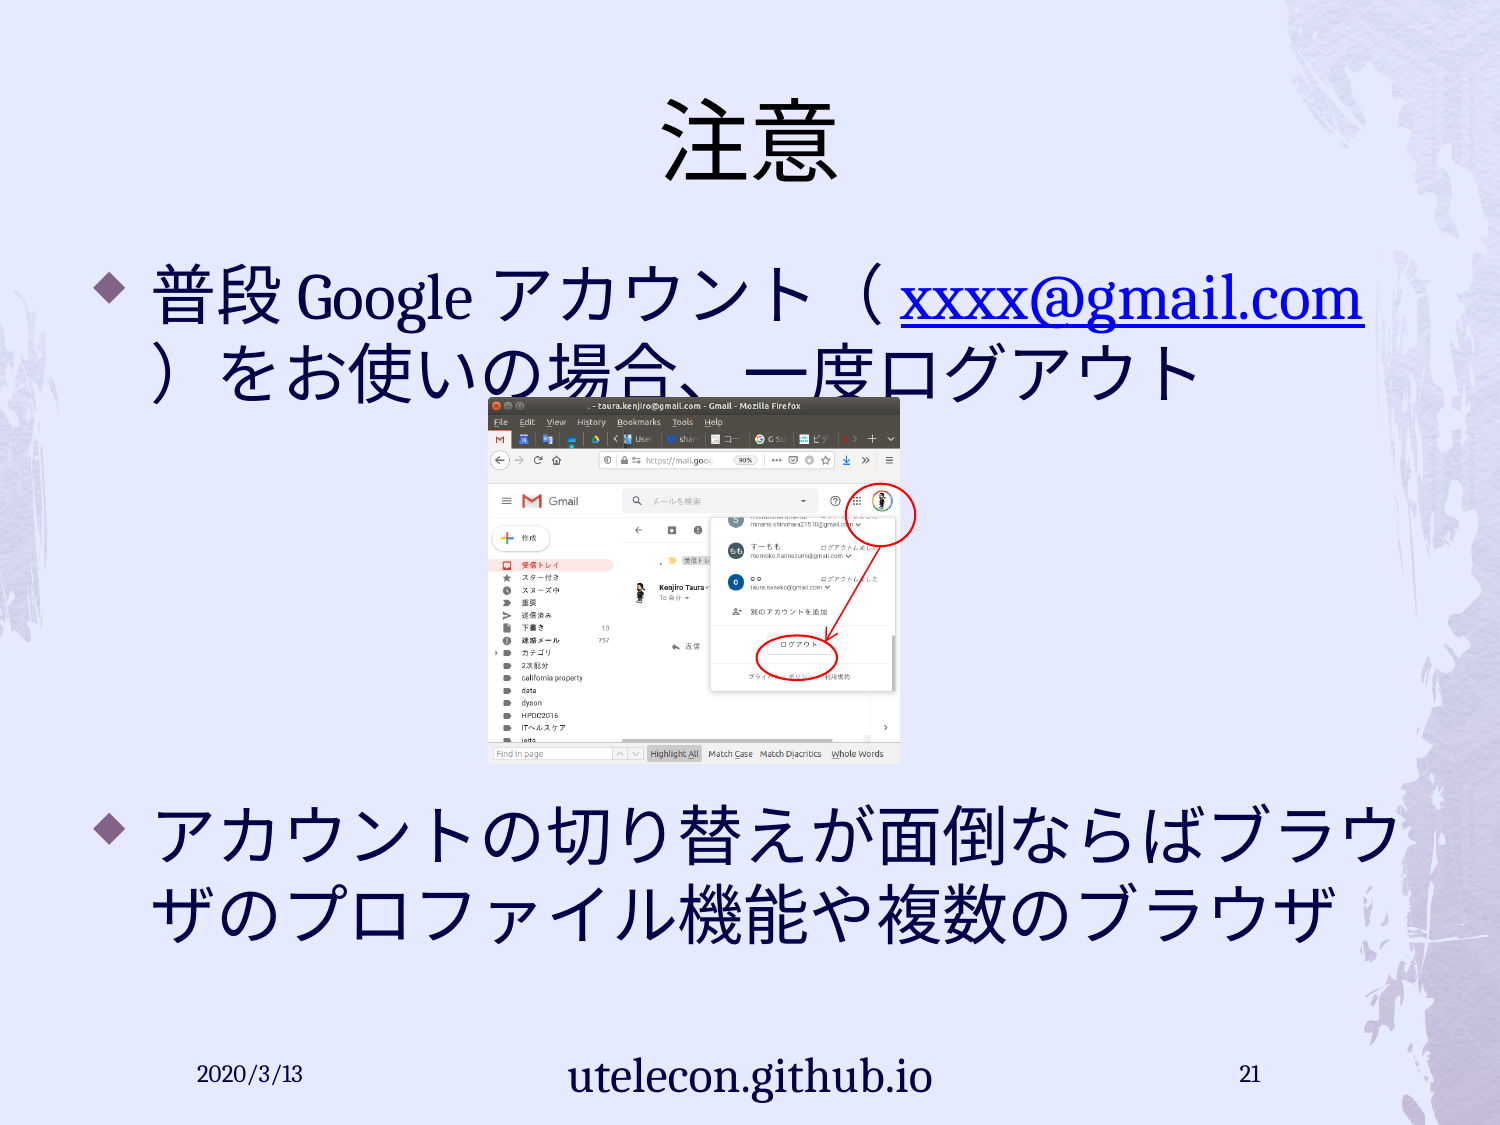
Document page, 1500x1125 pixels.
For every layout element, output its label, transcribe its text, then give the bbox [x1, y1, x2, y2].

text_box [488, 396, 916, 764]
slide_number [75, 1042, 425, 1103]
slide_number 21 [1074, 1042, 1425, 1103]
title 注意 [75, 45, 1425, 233]
list 普段Googleアカウント（xxxx@gmail.com）をお使いの場合、一度ログアウト アカウントの切り替えが面倒ならばブラウザのプロファイル機能や複数のブラウザ [75, 246, 1425, 989]
footer utelecon.github.io [512, 1042, 988, 1103]
table_cell 不可 [479, 389, 926, 771]
